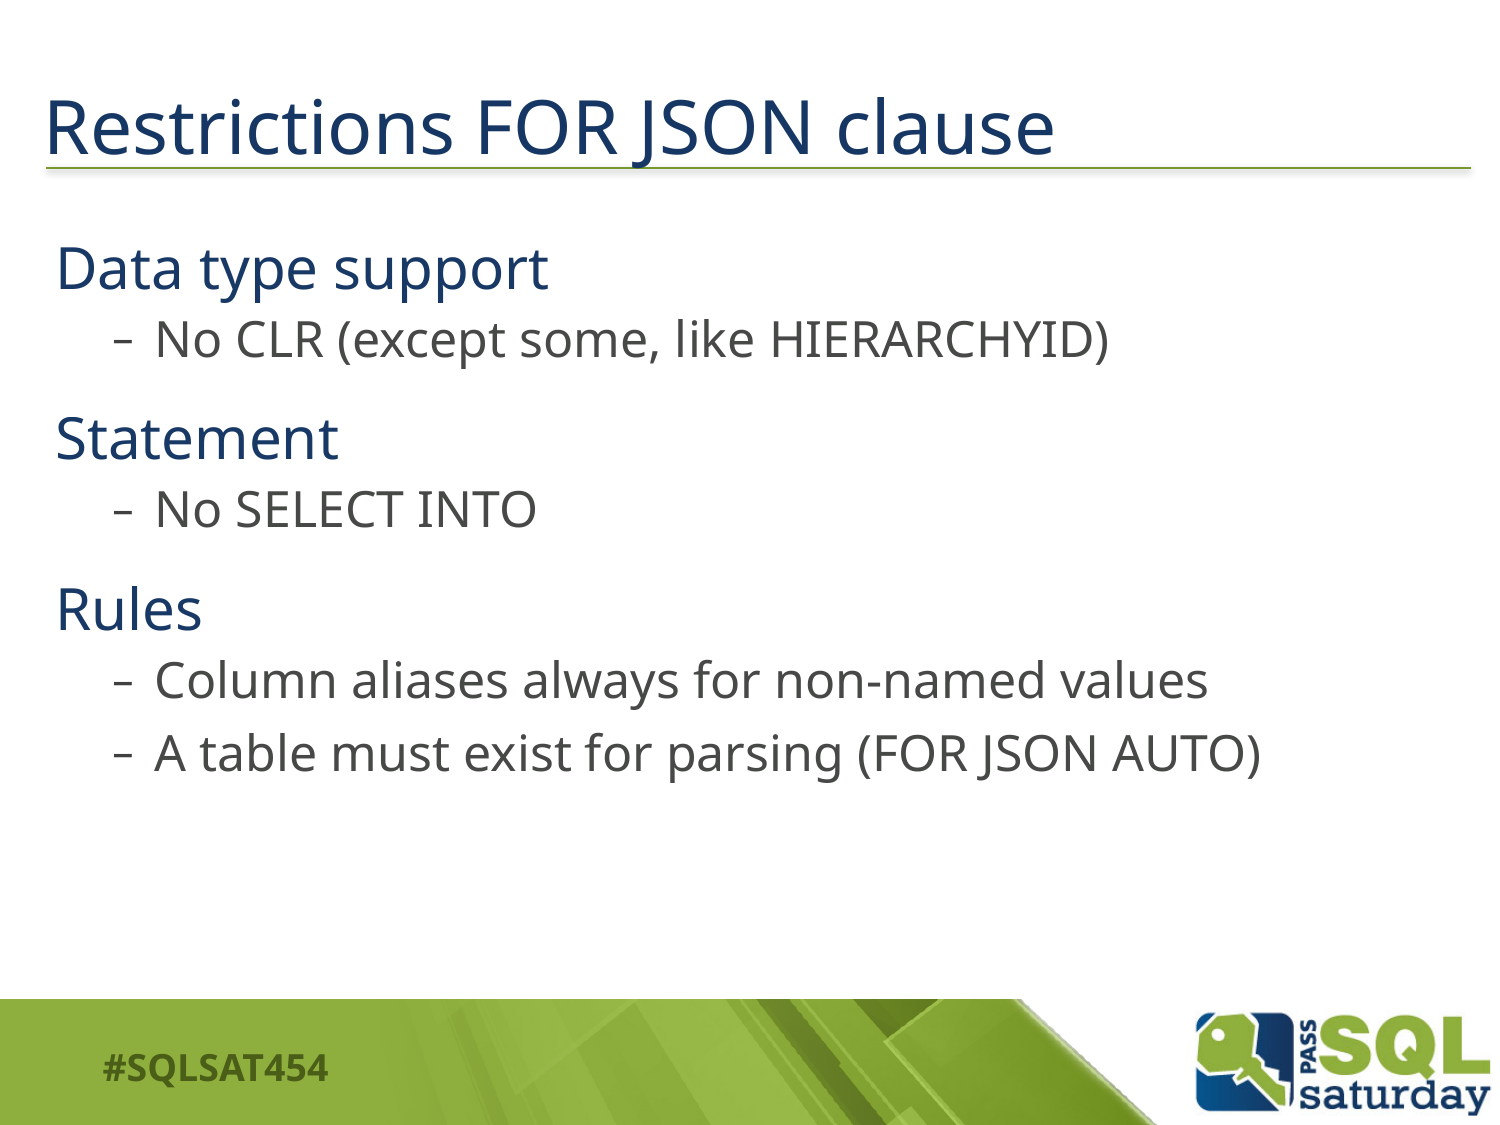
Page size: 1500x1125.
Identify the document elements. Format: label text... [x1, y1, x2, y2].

picture [0, 984, 1500, 1125]
list Data type support No CLR (except some, like HIERARCHYID) Statement No SELECT INTO Rules Column aliases always for non-named values A table must exist for parsing (FOR JSON AUTO) [40, 223, 1460, 859]
title Restrictions FOR JSON clause [28, 25, 1472, 224]
